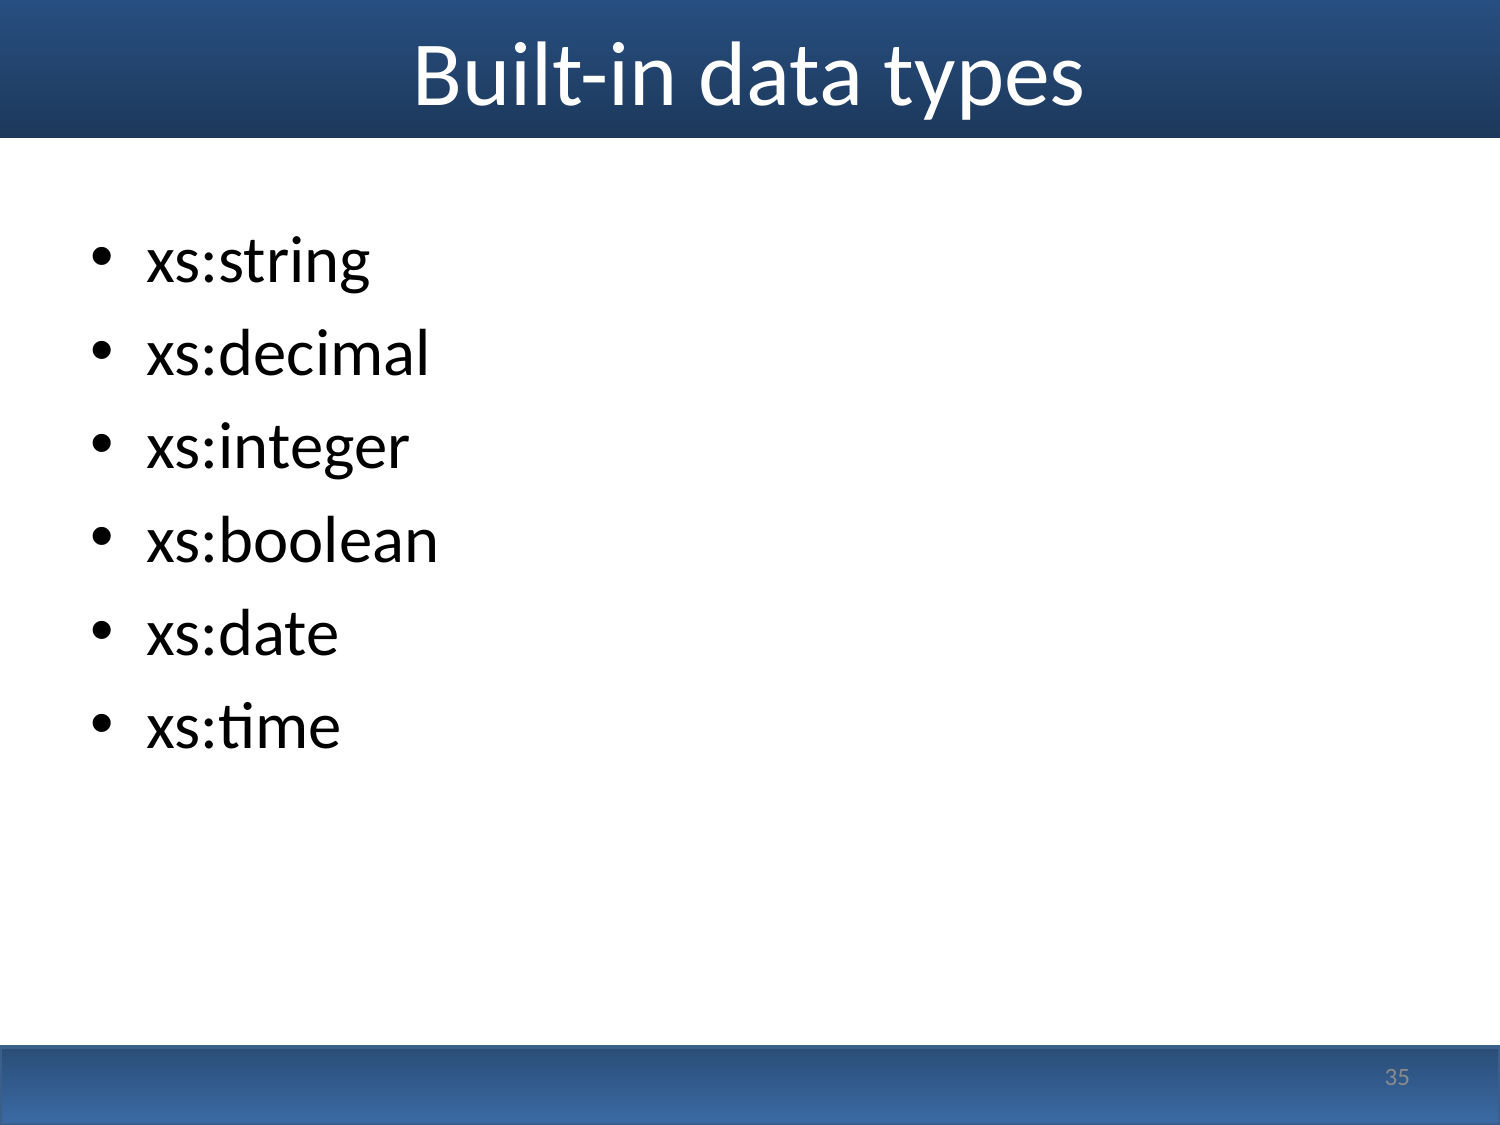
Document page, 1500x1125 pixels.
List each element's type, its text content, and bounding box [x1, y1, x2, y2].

list xs:string xs:decimal xs:integer xs:boolean xs:date xs:time [75, 208, 1425, 1005]
slide_number 35 [1074, 1045, 1425, 1106]
title Built-in data types [0, 0, 1500, 138]
